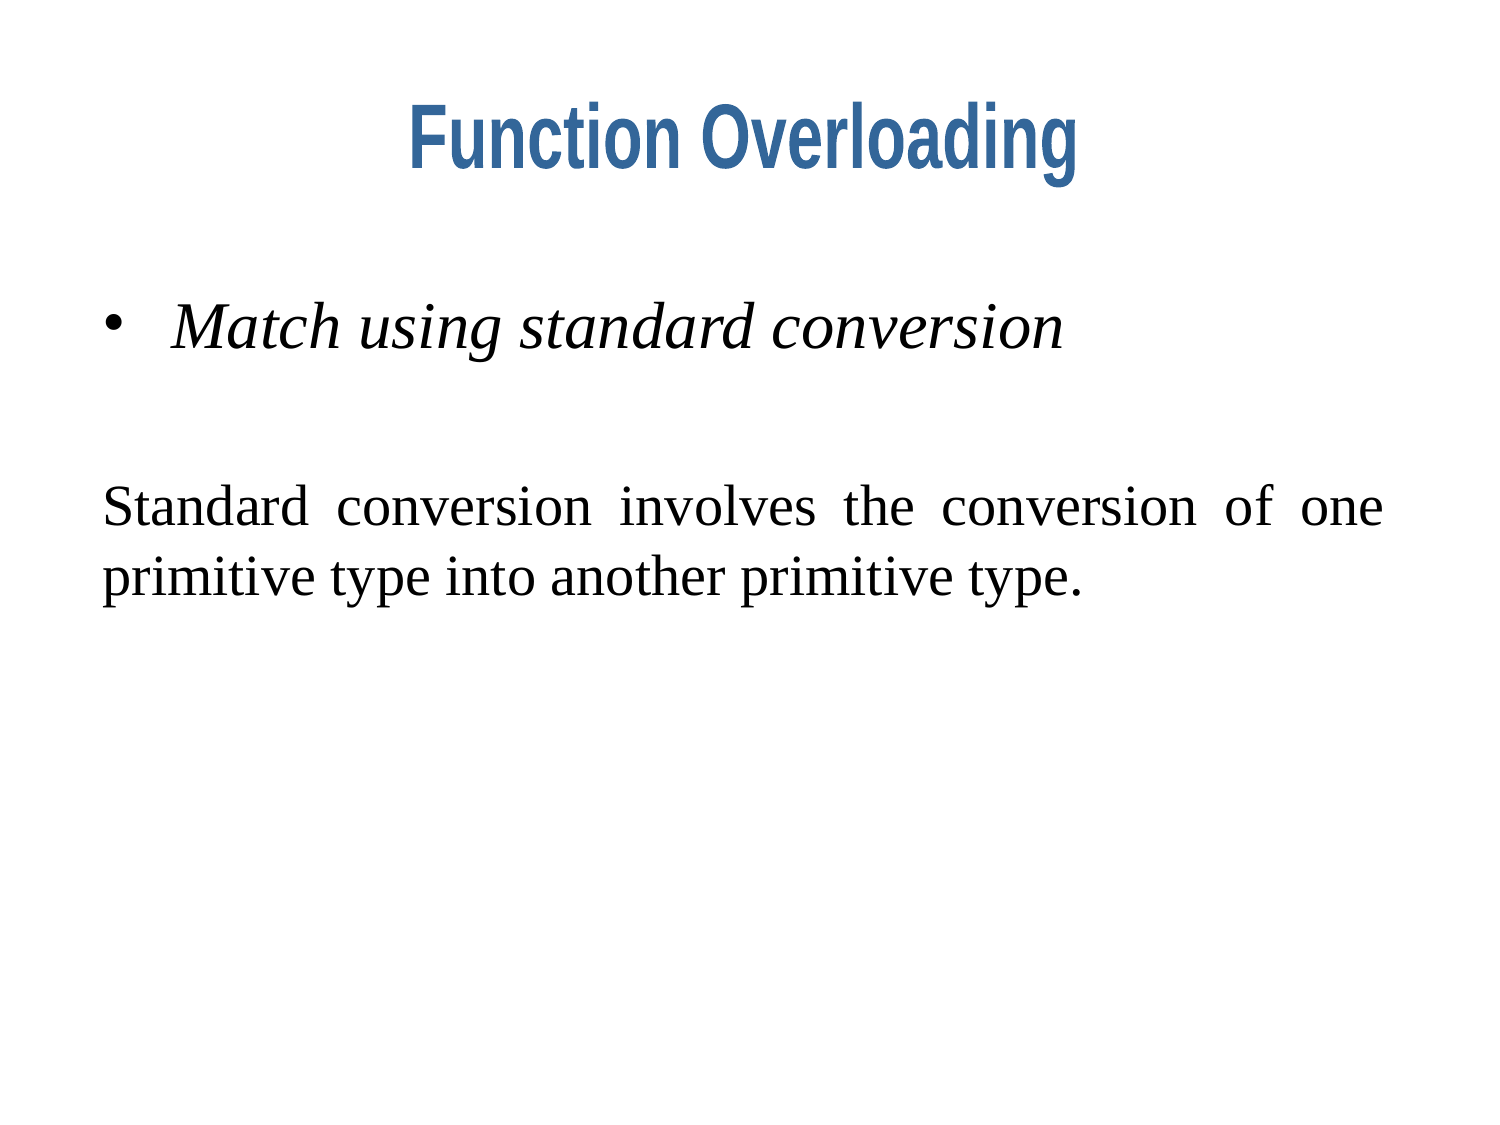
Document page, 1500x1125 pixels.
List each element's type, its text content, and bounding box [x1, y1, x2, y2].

text_box Match using standard conversion Standard conversion involves the conversion of one primitive type into another primitive type. [87, 275, 1400, 1000]
text_box [112, 87, 1388, 238]
